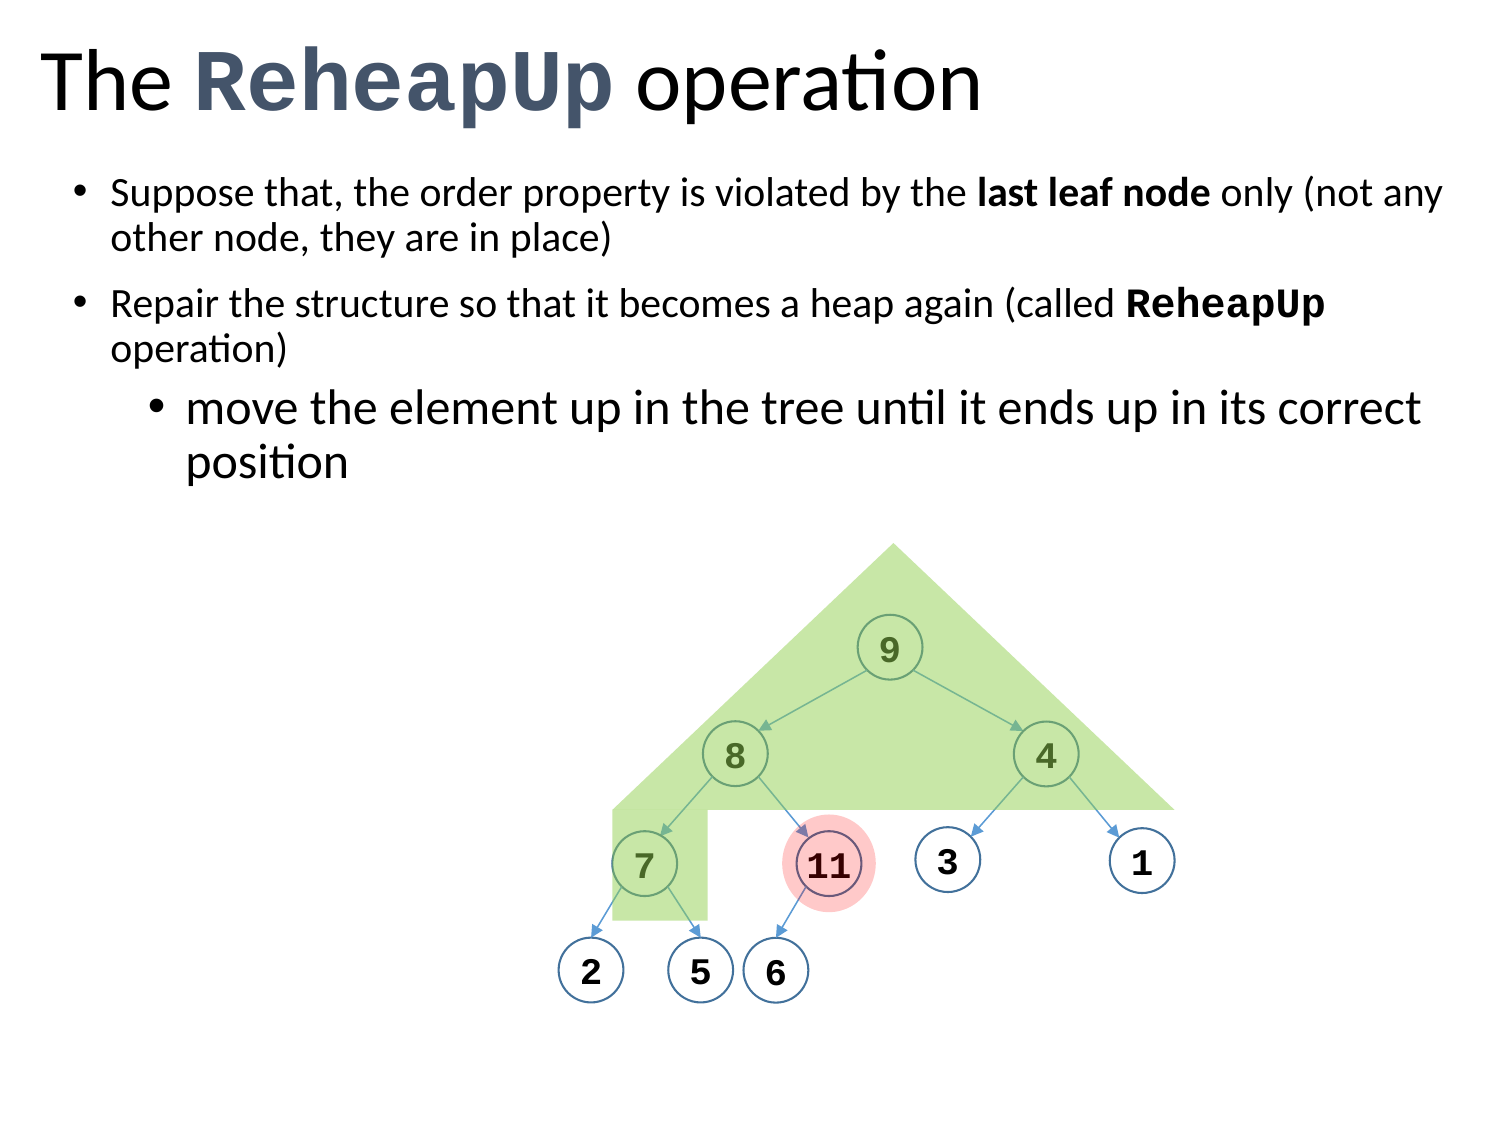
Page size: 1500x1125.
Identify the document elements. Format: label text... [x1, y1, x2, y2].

list Suppose that, the order property is violated by the last leaf node only (not any other node, they are in place) Repair the structure so that it becomes a heap again (called ReheapUp operation) move the element up in the tree until it ends up in its correct position [57, 162, 1468, 514]
title The ReheapUp operation [25, 26, 1469, 138]
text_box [558, 614, 1175, 1003]
text_box [819, 543, 968, 613]
